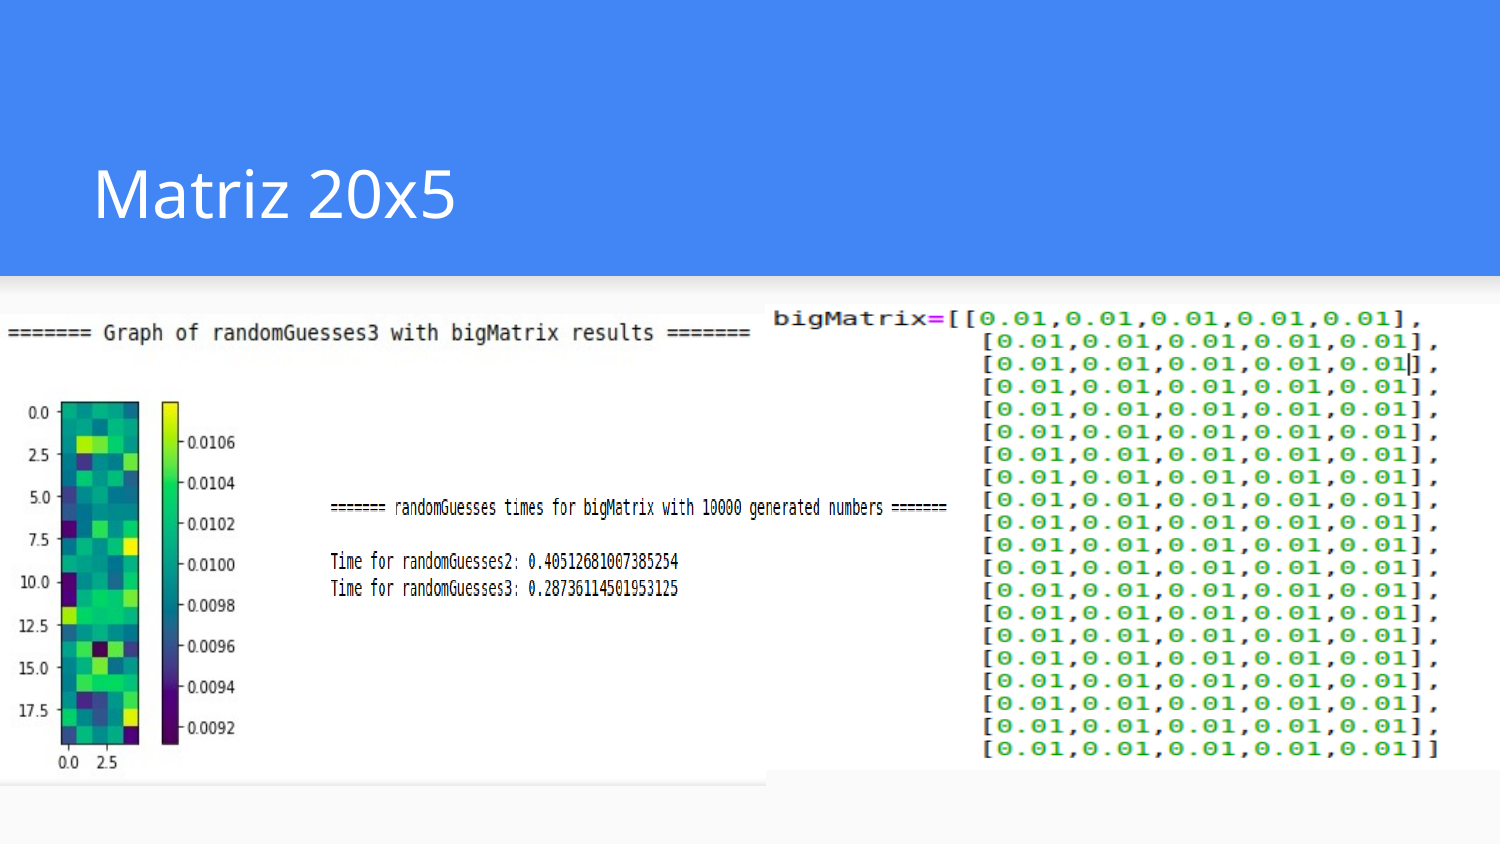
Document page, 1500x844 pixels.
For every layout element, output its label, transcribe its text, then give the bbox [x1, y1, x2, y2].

picture [0, 304, 1500, 786]
title Matriz 20x5 [77, 121, 1427, 248]
